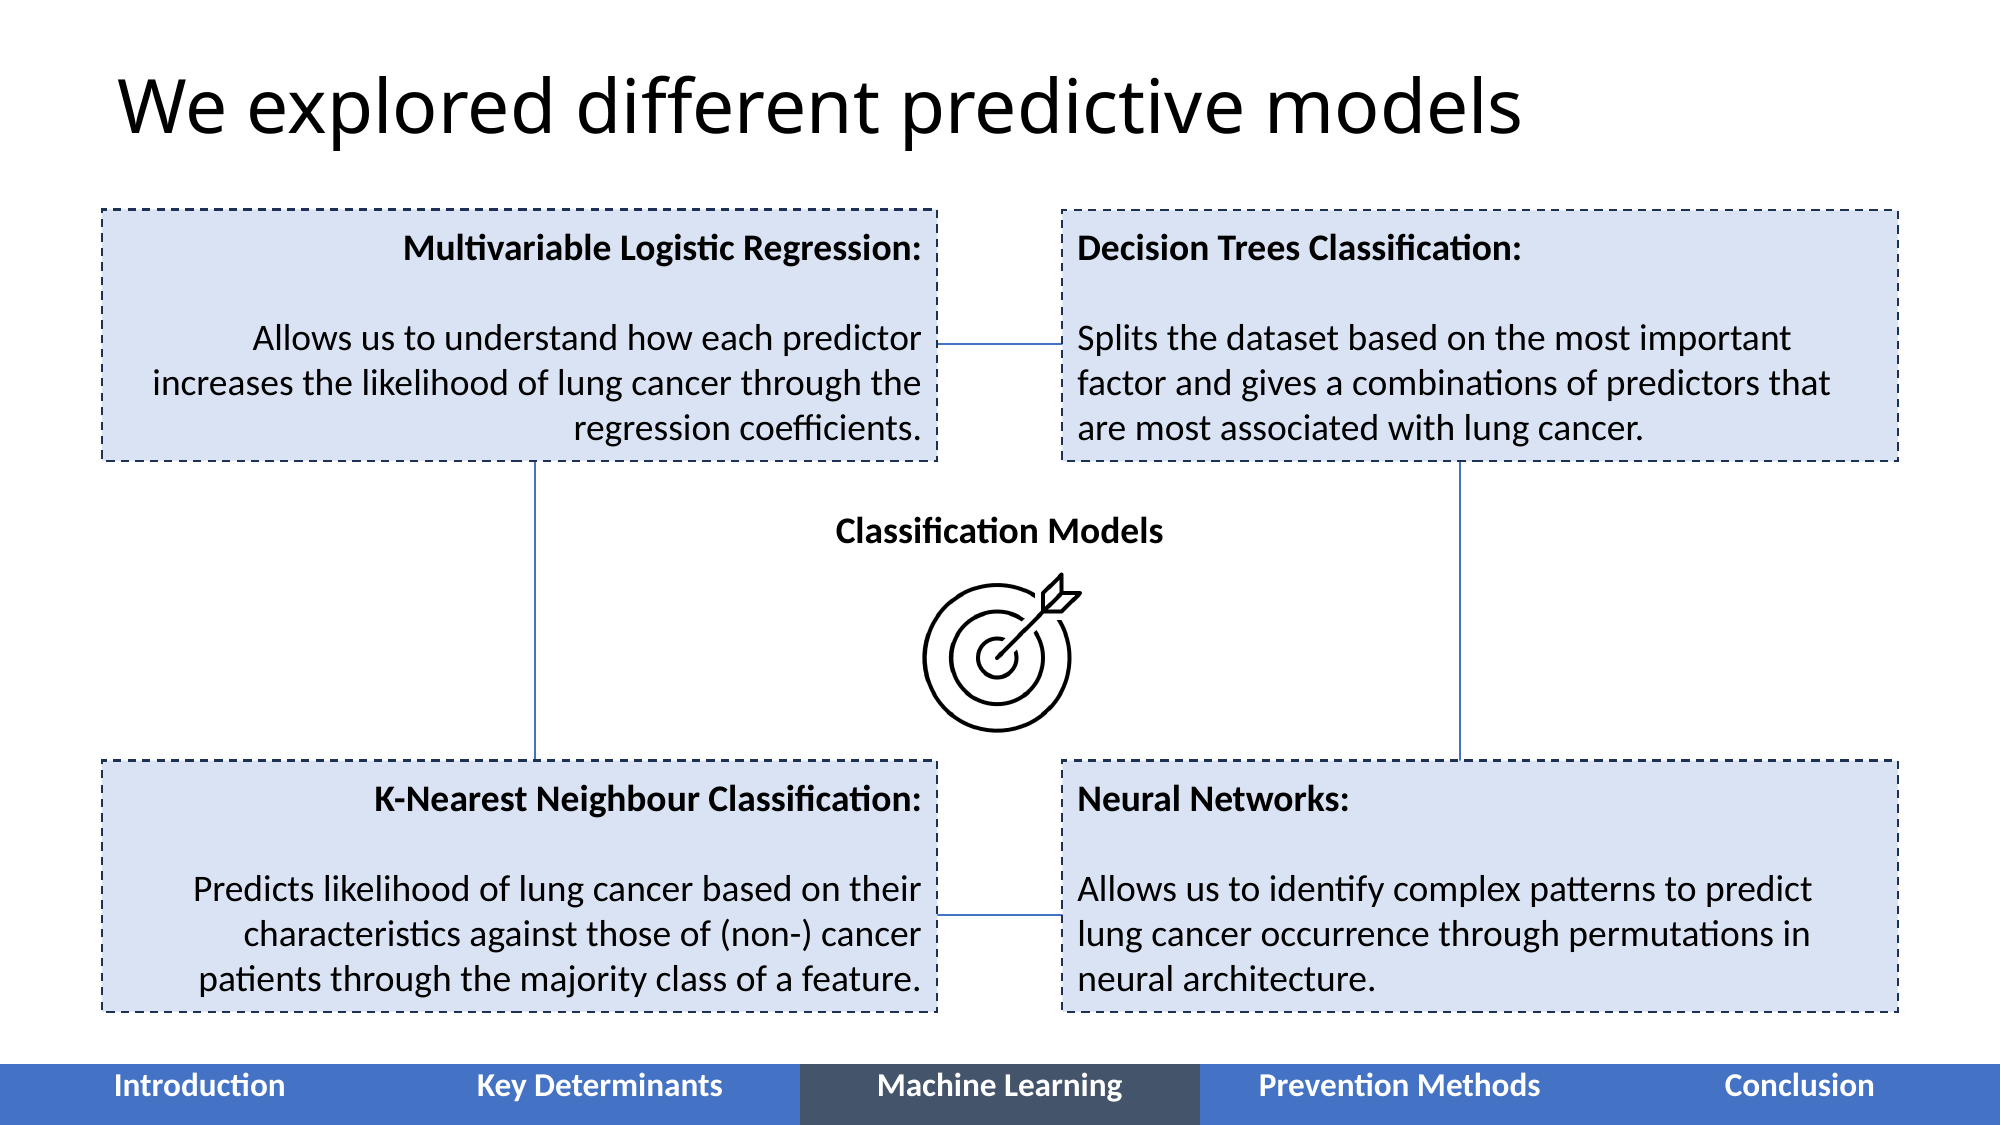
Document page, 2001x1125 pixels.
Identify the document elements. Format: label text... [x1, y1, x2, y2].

text_box Classification Models [816, 490, 1184, 568]
table_header Prevention Methods [1200, 1064, 1600, 1125]
text_box Decision Trees Classification: Splits the dataset based on the most important factor and gives a combinations of predictors that are most associated with lung cancer. [1061, 209, 1899, 462]
picture [901, 556, 1098, 753]
table_header Introduction [0, 1064, 400, 1125]
table_header Key Determinants [400, 1064, 800, 1125]
table_header Conclusion [1600, 1064, 2000, 1125]
text_box K-Nearest Neighbour Classification: Predicts likelihood of lung cancer based on their characteristics against those of (non-) cancer patients through the majority class of a feature. [101, 759, 938, 1013]
text_box Neural Networks: Allows us to identify complex patterns to predict lung cancer occurrence through permutations in neural architecture. [1061, 759, 1899, 1013]
text_box Multivariable Logistic Regression: Allows us to understand how each predictor increases the likelihood of lung cancer through the regression coefficients. [101, 208, 938, 462]
table_header Machine Learning [800, 1064, 1200, 1125]
text_box [534, 343, 1461, 916]
title We explored different predictive models [102, 35, 1827, 183]
